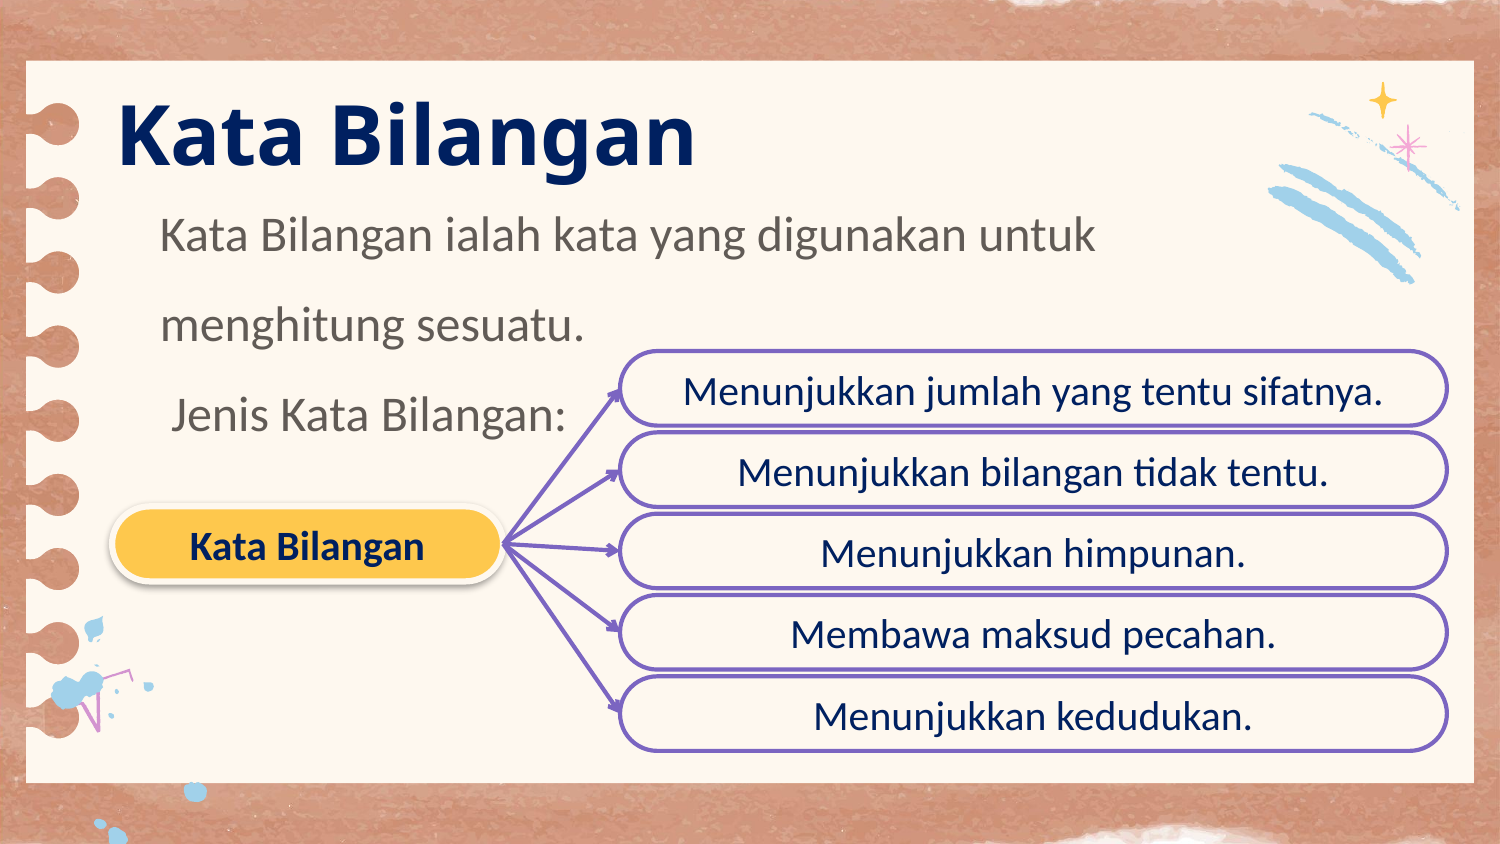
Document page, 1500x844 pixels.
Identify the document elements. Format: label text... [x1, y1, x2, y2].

picture [0, 0, 1500, 844]
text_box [502, 388, 621, 545]
subtitle Kata Bilangan ialah kata yang digunakan untuk menghitung sesuatu. Jenis Kata Bilangan: [88, 155, 1364, 449]
text_box Membawa maksud pecahan. [625, 592, 1450, 672]
text_box Menunjukkan himpunan. [626, 511, 1450, 591]
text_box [42, 623, 218, 844]
title Kata Bilangan [100, 102, 1365, 197]
text_box Menunjukkan kedudukan. [618, 674, 1450, 753]
text_box Menunjukkan bilangan tidak tentu. [625, 430, 1450, 510]
text_box Kata Bilangan [108, 503, 496, 585]
text_box Menunjukkan jumlah yang tentu sifatnya. [618, 348, 1450, 428]
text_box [502, 552, 621, 714]
